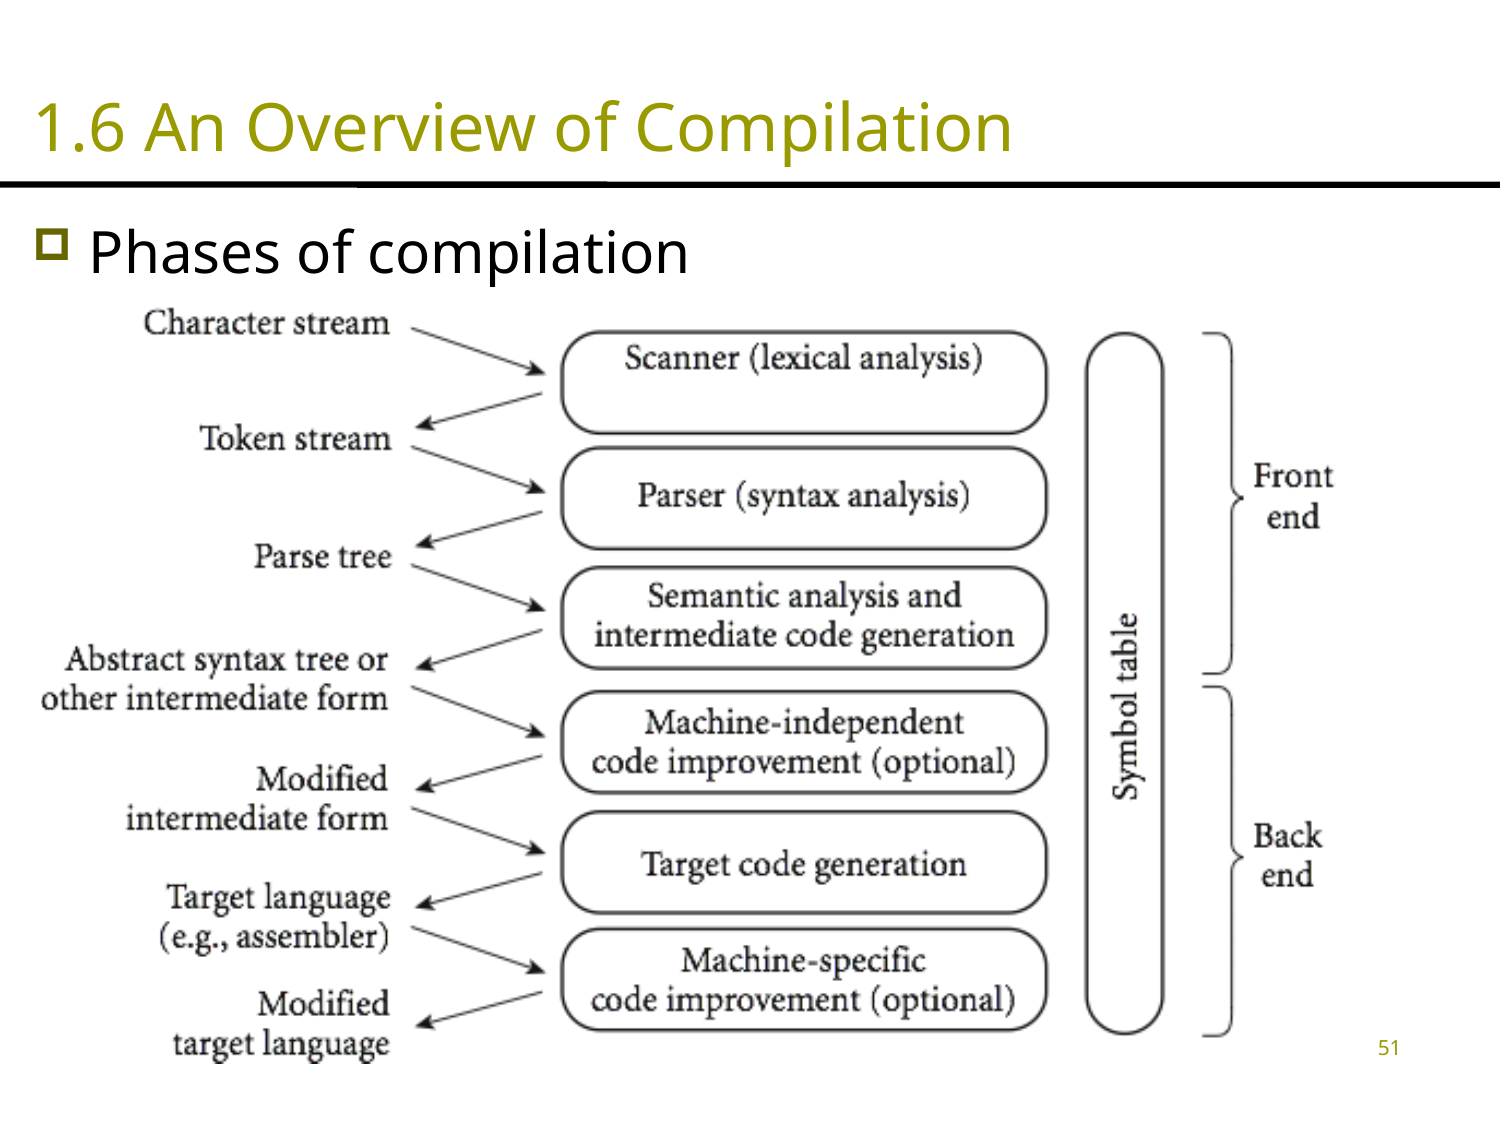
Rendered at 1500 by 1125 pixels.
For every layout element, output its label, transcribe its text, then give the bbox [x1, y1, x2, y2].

picture [41, 302, 1338, 1065]
title 1.6 An Overview of Compilation [17, 45, 1483, 173]
list Phases of compilation [17, 208, 1483, 1006]
slide_number 51 [1066, 1026, 1417, 1102]
